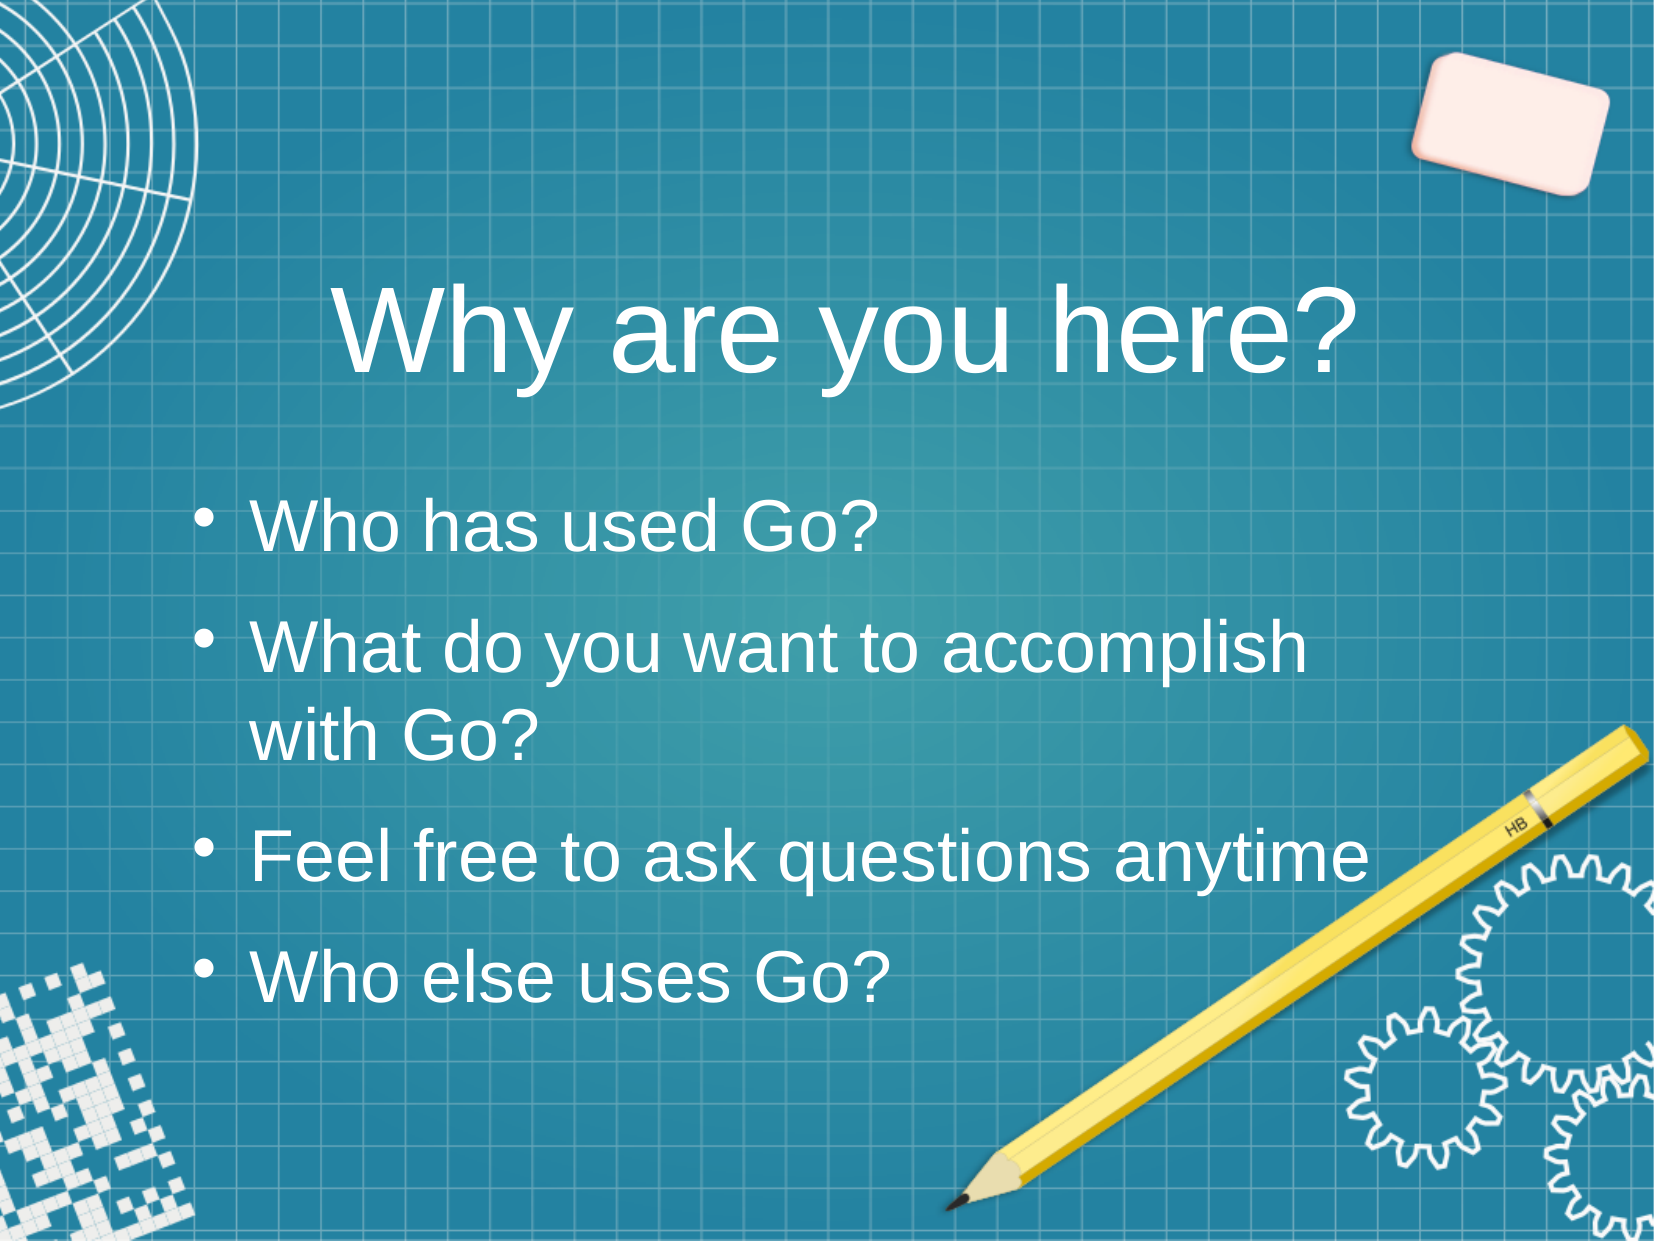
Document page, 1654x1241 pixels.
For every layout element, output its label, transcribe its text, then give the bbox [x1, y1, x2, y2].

text_box Why are you here? [101, 249, 1590, 397]
text_box Who has used Go? What do you want to accomplish with Go? Feel free to ask questions anytime Who else uses Go? [172, 477, 1380, 1080]
picture [0, 0, 1654, 1241]
